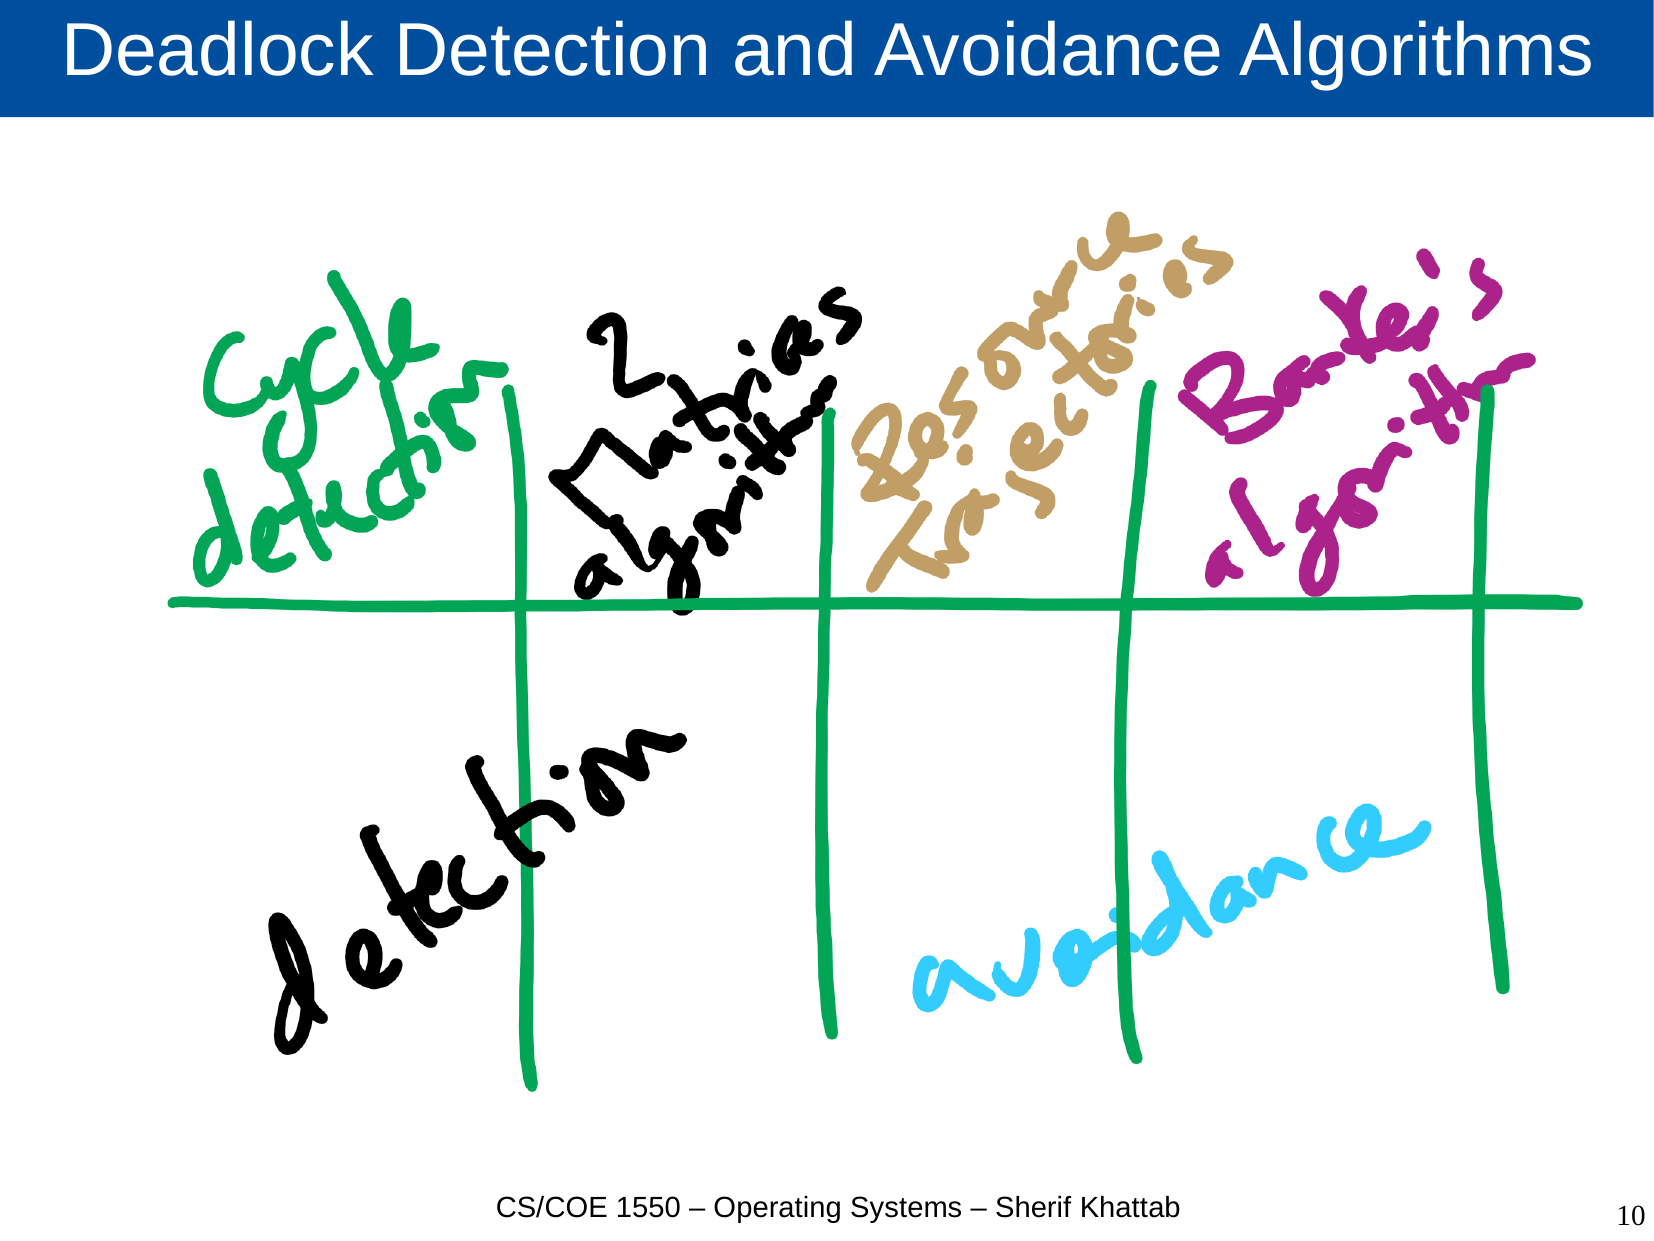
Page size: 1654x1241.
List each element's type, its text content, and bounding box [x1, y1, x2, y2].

footer CS/COE 1550 – Operating Systems – Sherif Khattab [460, 1190, 1217, 1241]
title Deadlock Detection and Avoidance Algorithms [0, 0, 1654, 118]
picture [129, 173, 1622, 1169]
slide_number 10 [1265, 1198, 1647, 1241]
